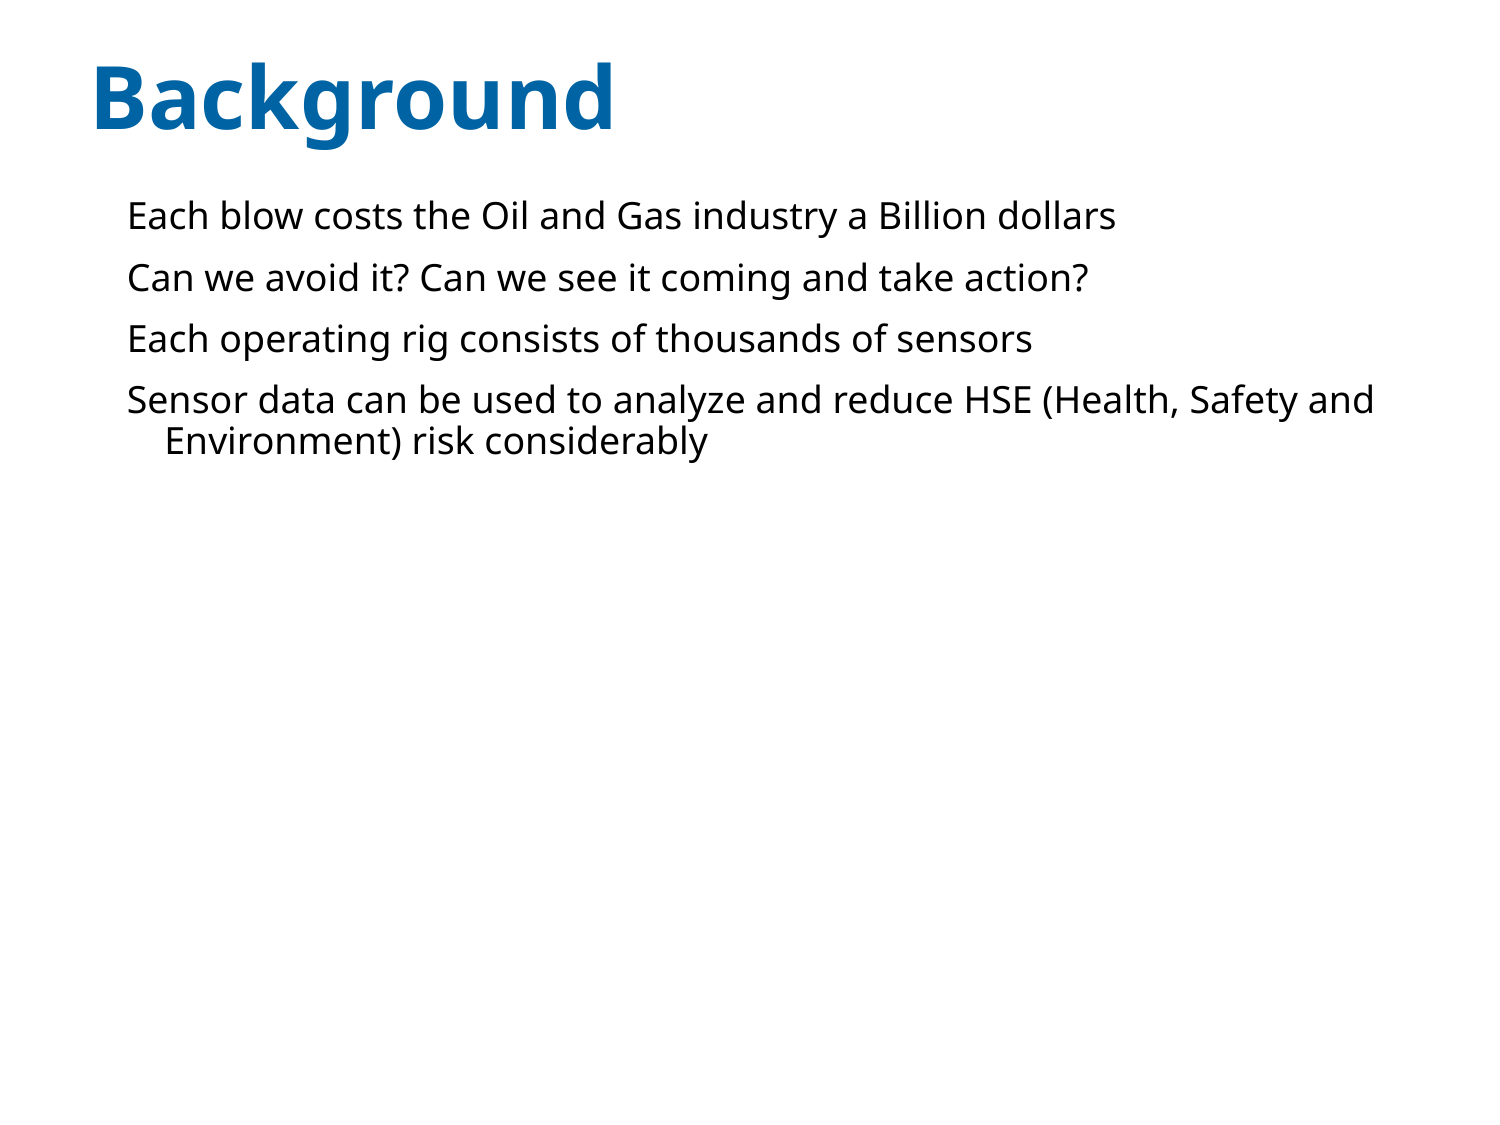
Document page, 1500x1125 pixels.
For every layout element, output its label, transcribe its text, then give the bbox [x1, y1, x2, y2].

title Background [74, 28, 1468, 174]
list Each blow costs the Oil and Gas industry a Billion dollars Can we avoid it? Can we see it coming and take action? Each operating rig consists of thousands of sensors Sensor data can be used to analyze and reduce HSE (Health, Safety and Environment) risk considerably [74, 189, 1468, 1049]
